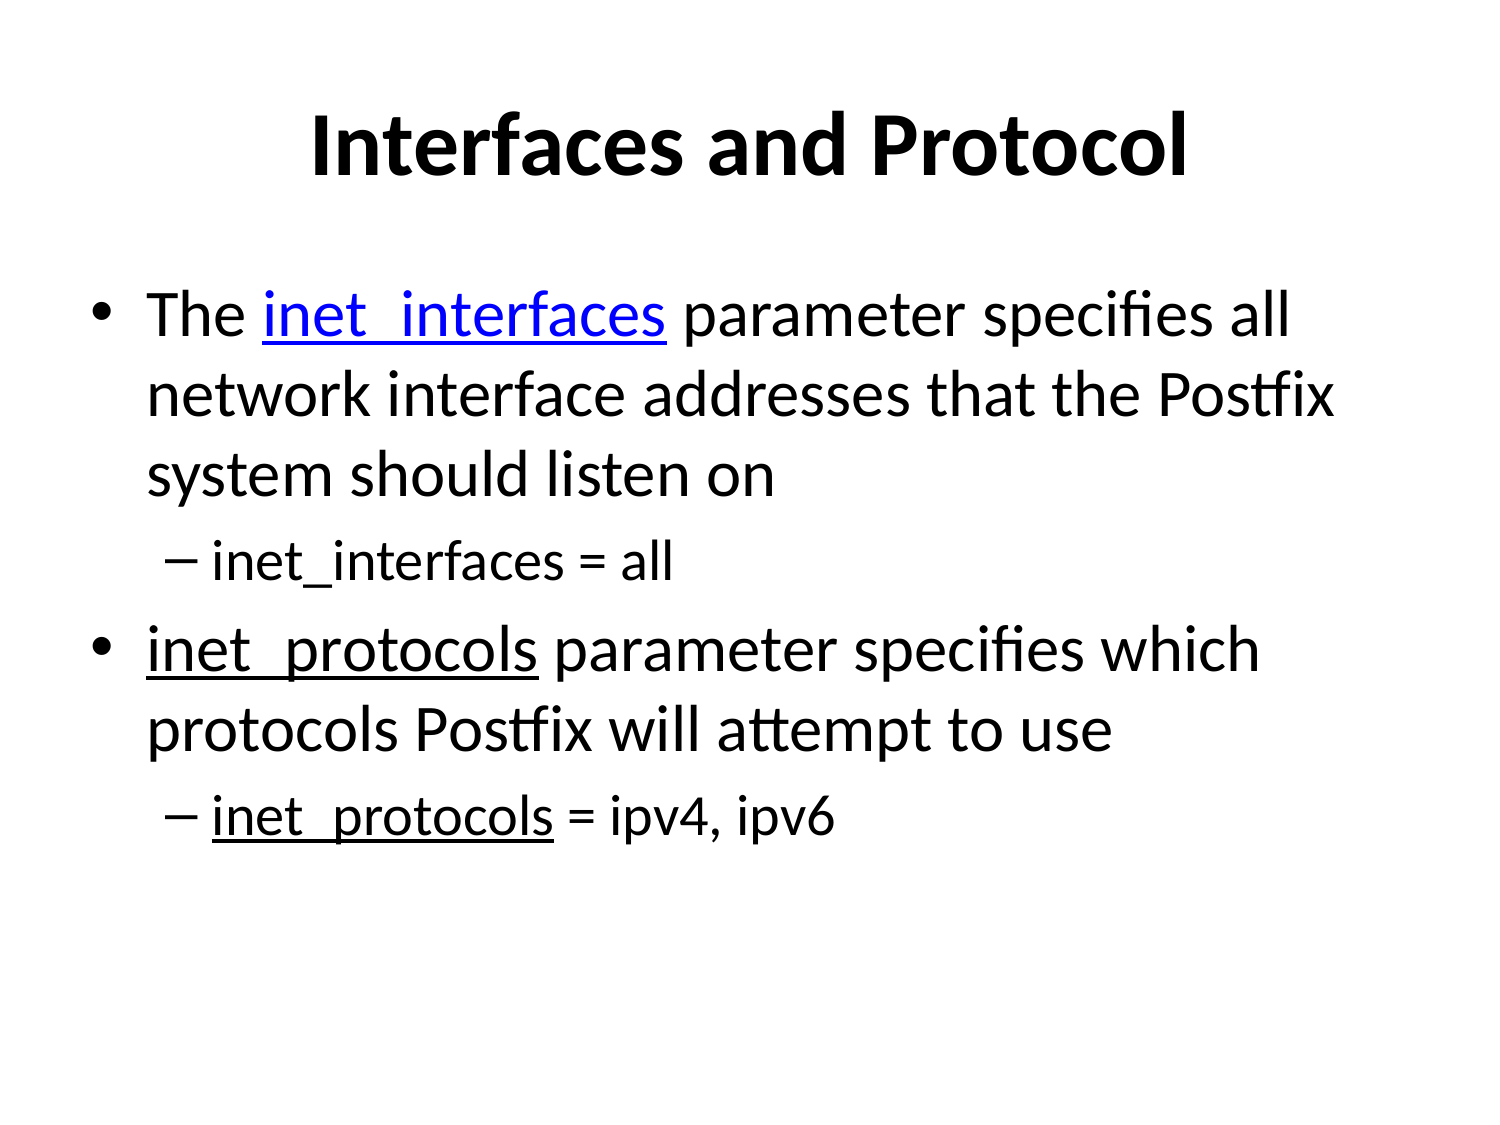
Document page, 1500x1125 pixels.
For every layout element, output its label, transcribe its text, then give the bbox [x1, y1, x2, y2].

title Interfaces and Protocol [75, 45, 1425, 233]
list The inet_interfaces parameter specifies all network interface addresses that the Postfix system should listen on inet_interfaces = all inet_protocols parameter specifies which protocols Postfix will attempt to use inet_protocols = ipv4, ipv6 [75, 262, 1425, 1005]
